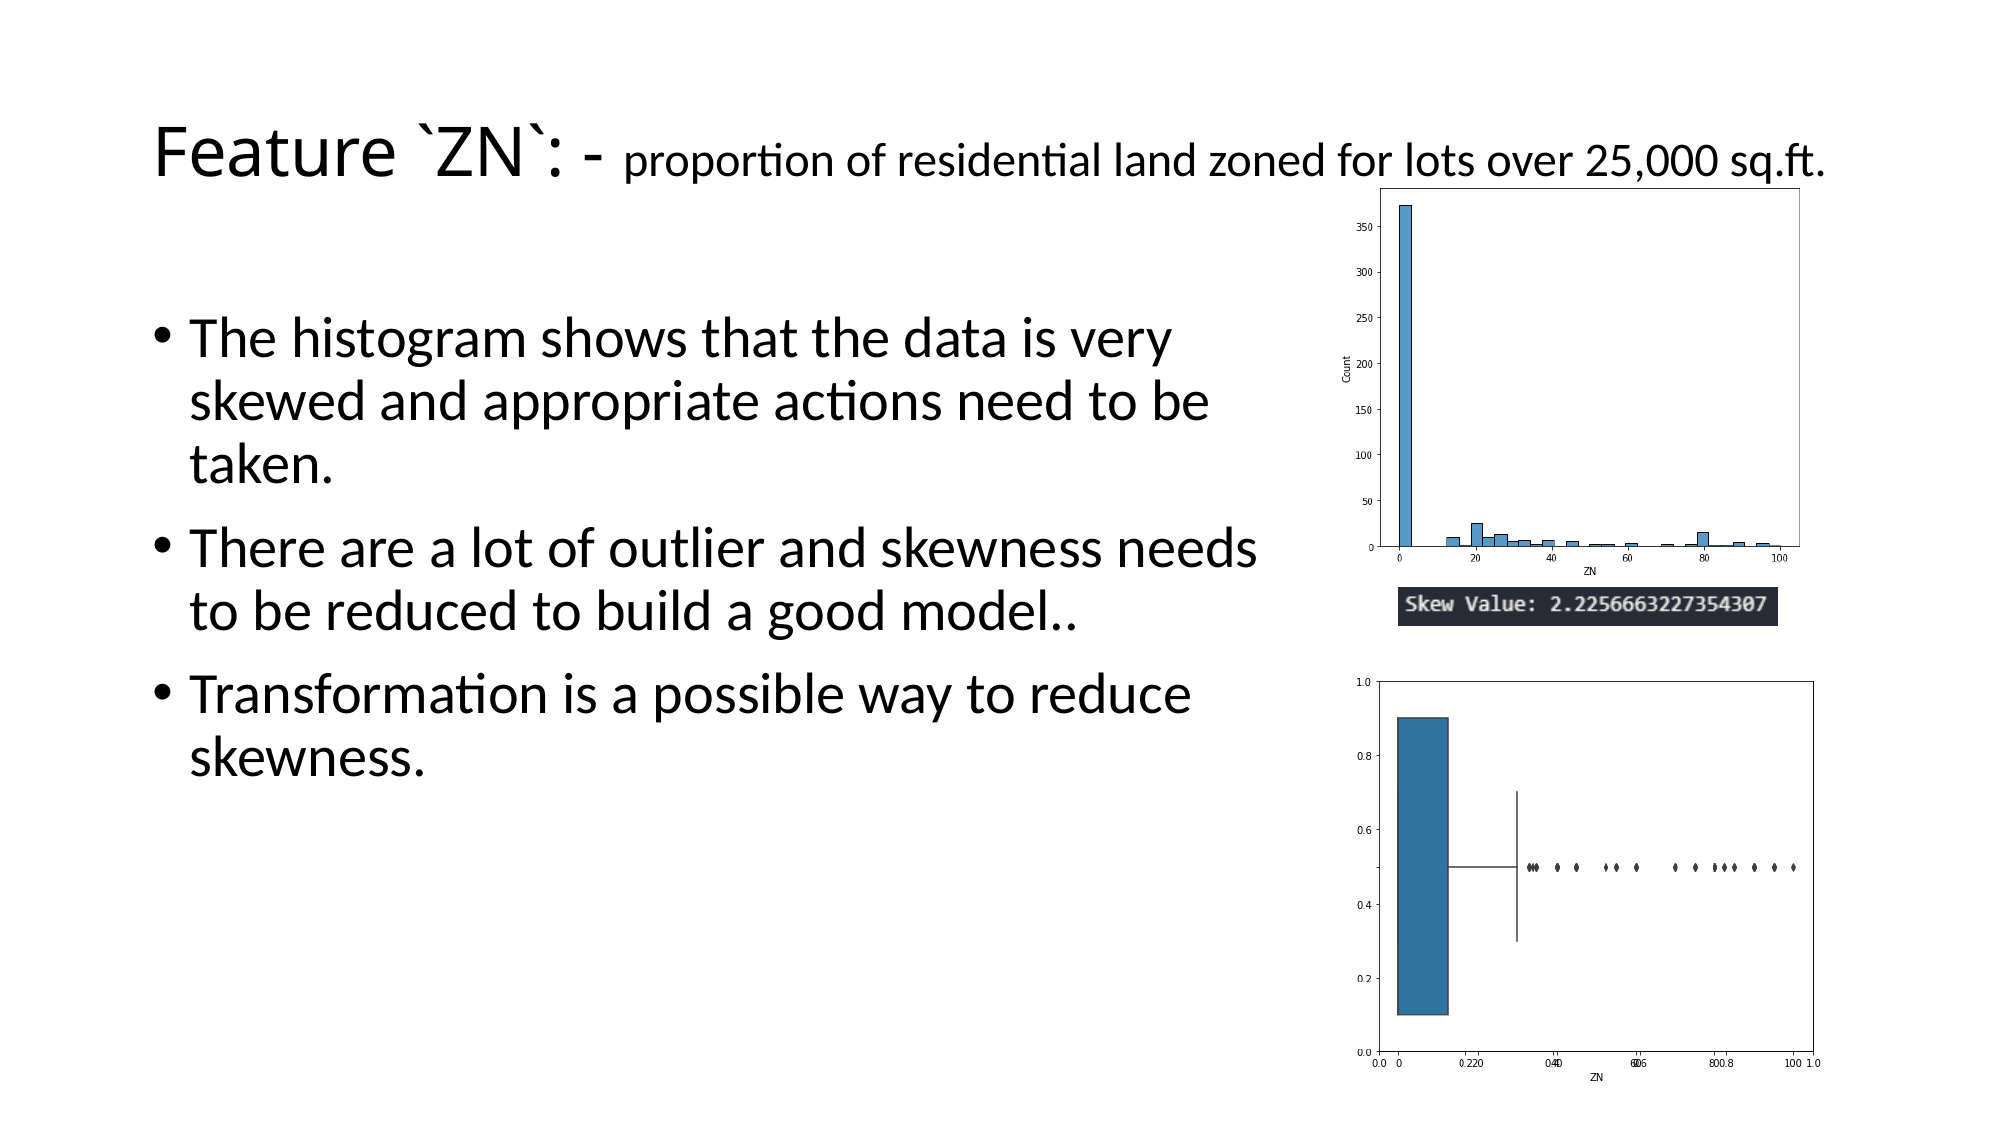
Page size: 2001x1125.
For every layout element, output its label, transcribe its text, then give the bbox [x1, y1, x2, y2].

picture [1339, 184, 1800, 577]
picture [1398, 587, 1778, 626]
picture [1354, 674, 1822, 1084]
list The histogram shows that the data is very skewed and appropriate actions need to be taken. There are a lot of outlier and skewness needs to be reduced to build a good model.. Transformation is a possible way to reduce skewness. [137, 299, 1277, 1014]
title Feature `ZN`: - proportion of residential land zoned for lots over 25,000 sq.ft. [137, 102, 1863, 320]
